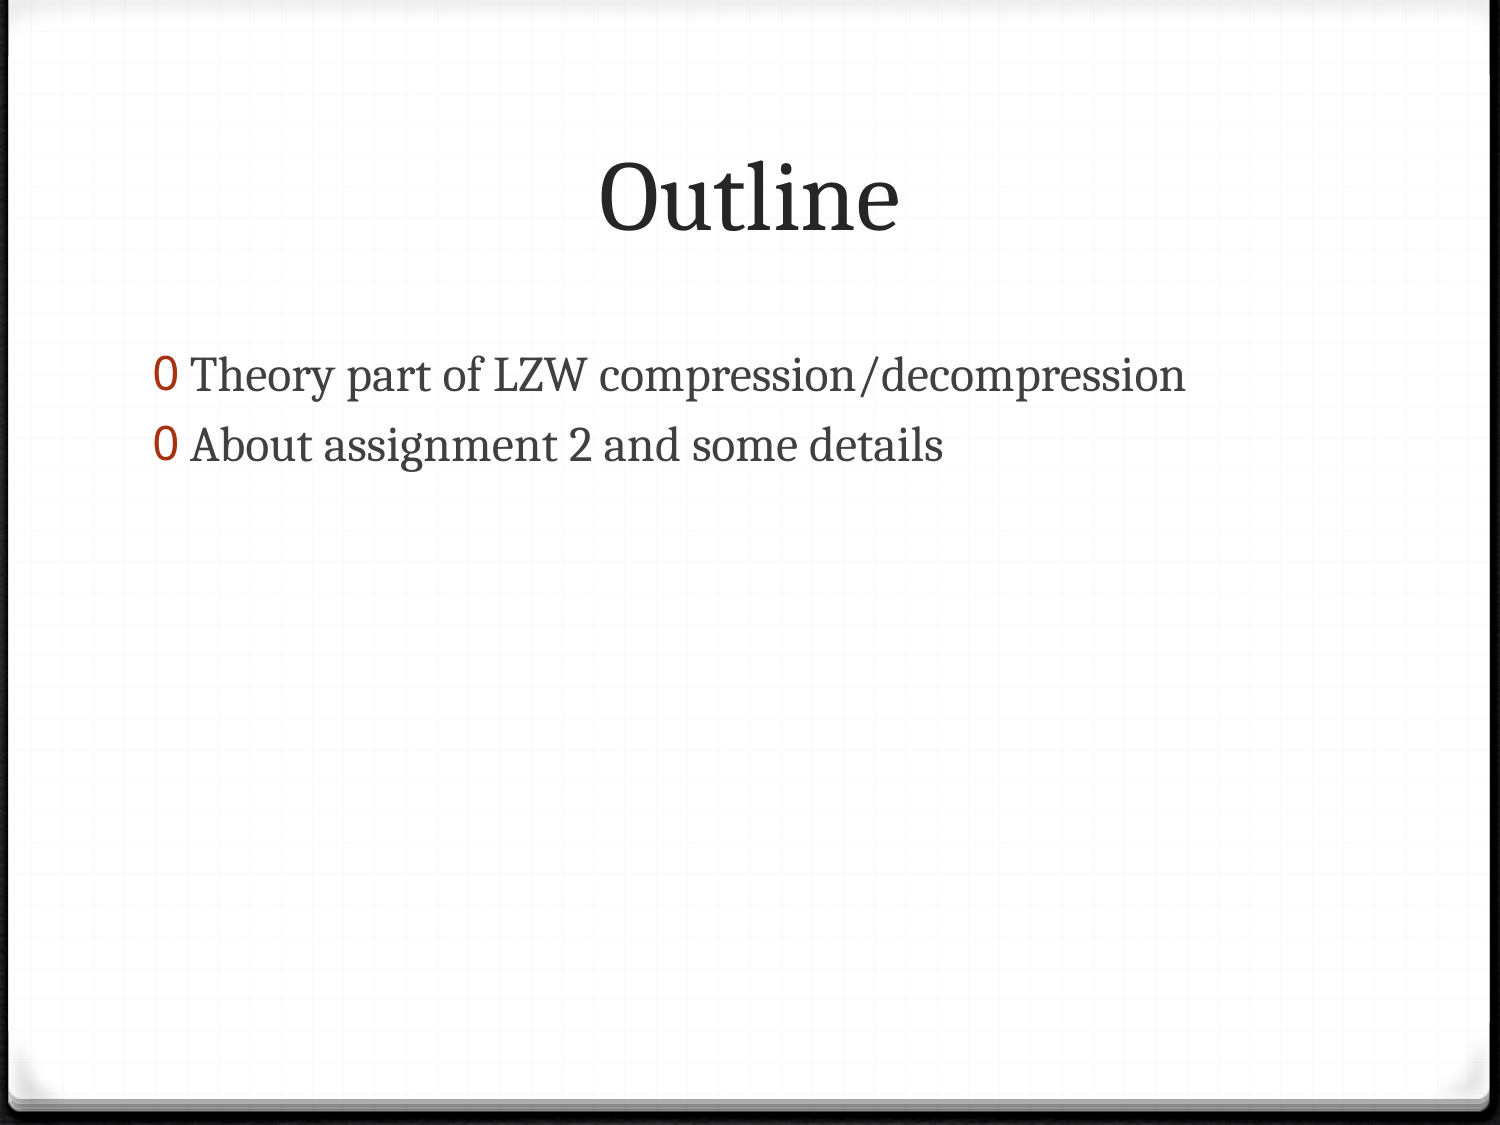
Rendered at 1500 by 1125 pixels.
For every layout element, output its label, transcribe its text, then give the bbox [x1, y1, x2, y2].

list Theory part of LZW compression/decompression About assignment 2 and some details [137, 334, 1363, 983]
picture [0, 0, 1500, 1125]
title Outline [90, 71, 1410, 309]
